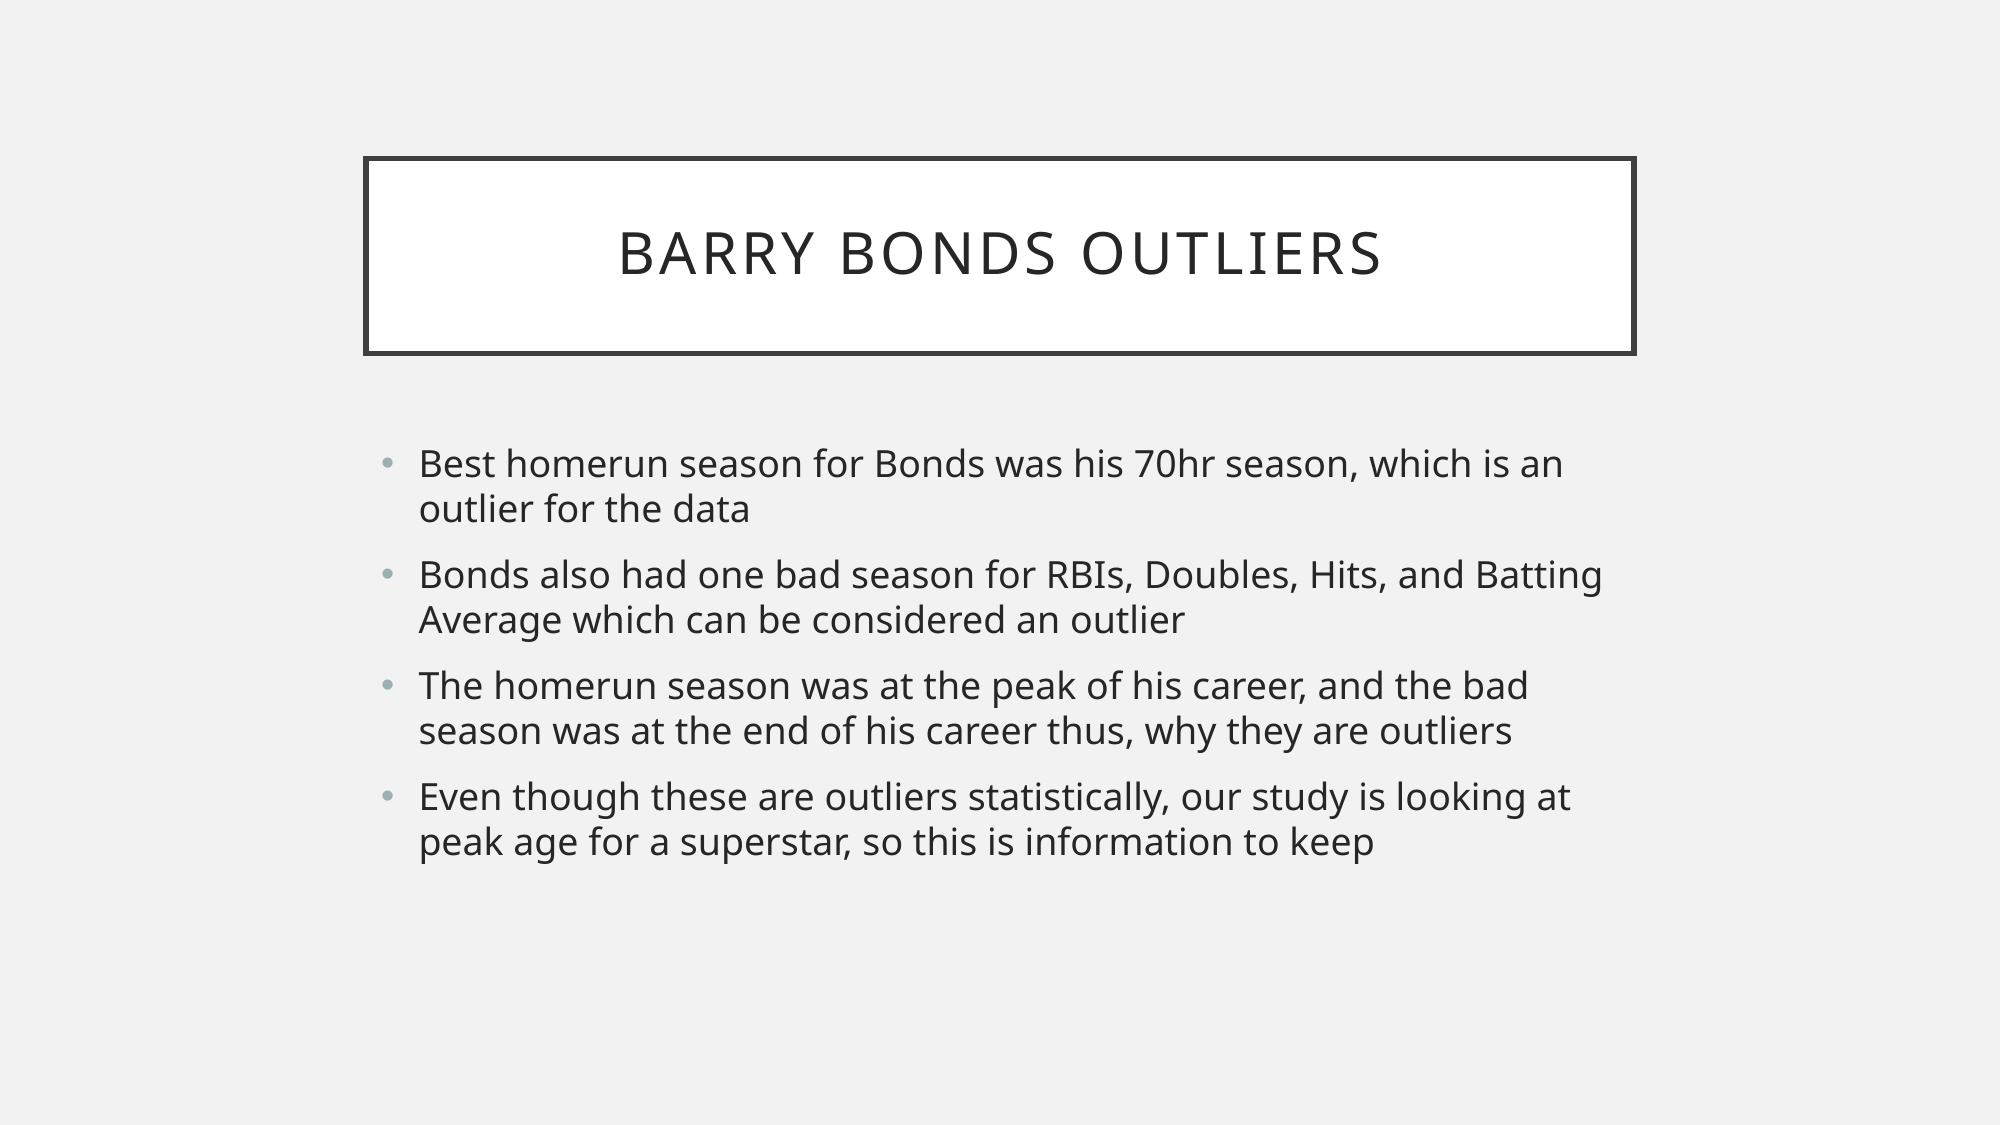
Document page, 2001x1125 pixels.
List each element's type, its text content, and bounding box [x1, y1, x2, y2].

title Barry Bonds Outliers [363, 156, 1637, 356]
list Best homerun season for Bonds was his 70hr season, which is an outlier for the data Bonds also had one bad season for RBIs, Doubles, Hits, and Batting Average which can be considered an outlier The homerun season was at the peak of his career, and the bad season was at the end of his career thus, why they are outliers Even though these are outliers statistically, our study is looking at peak age for a superstar, so this is information to keep [366, 432, 1634, 942]
